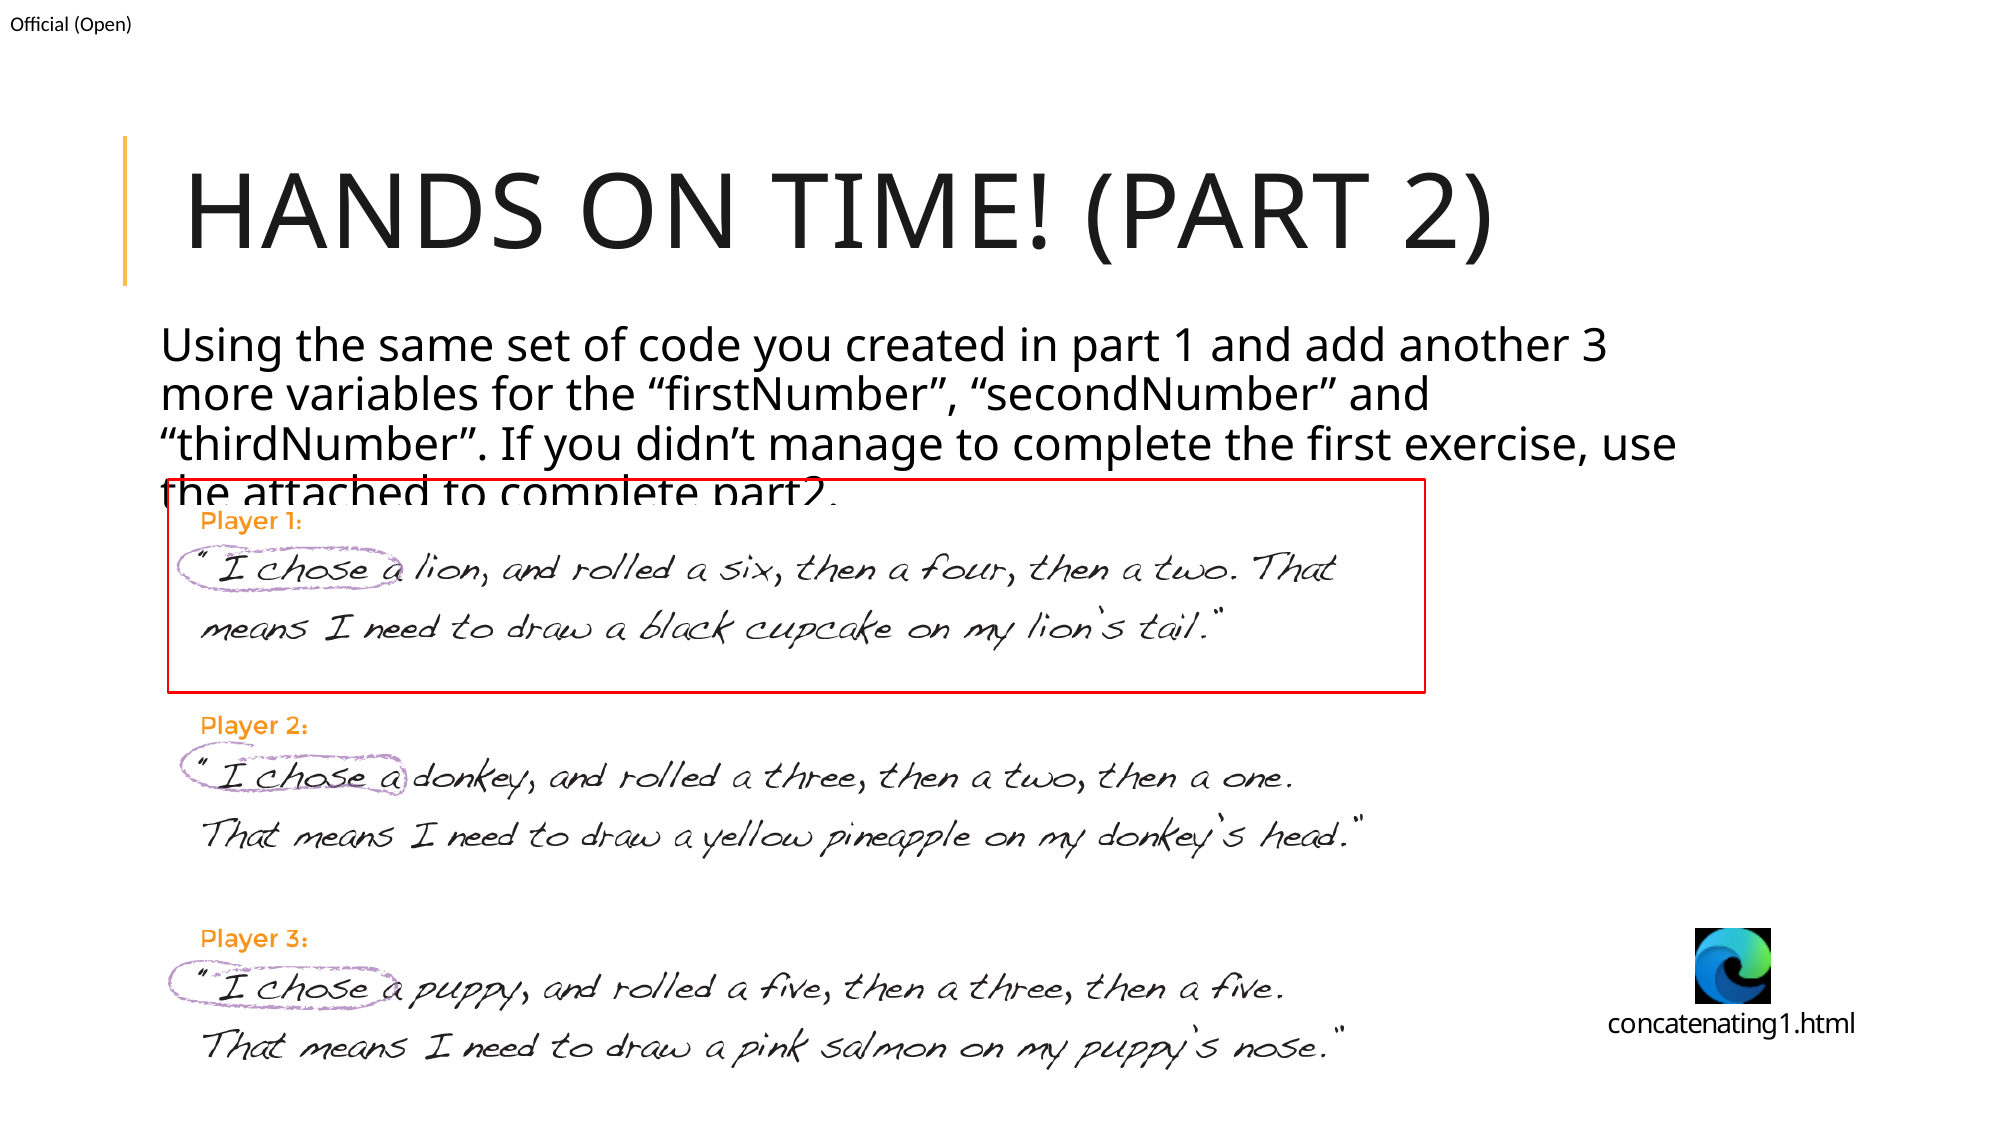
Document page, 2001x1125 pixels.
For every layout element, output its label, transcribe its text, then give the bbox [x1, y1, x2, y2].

list Using the same set of code you created in part 1 and add another 3 more variables for the “firstNumber”, “secondNumber” and “thirdNumber”. If you didn’t manage to complete the first exercise, use the attached to complete part2. [137, 314, 1733, 975]
title Hands on TimE! (part 2) [168, 96, 1763, 342]
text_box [1576, 928, 1888, 1057]
text_box [167, 478, 1426, 694]
picture [167, 504, 1372, 1073]
